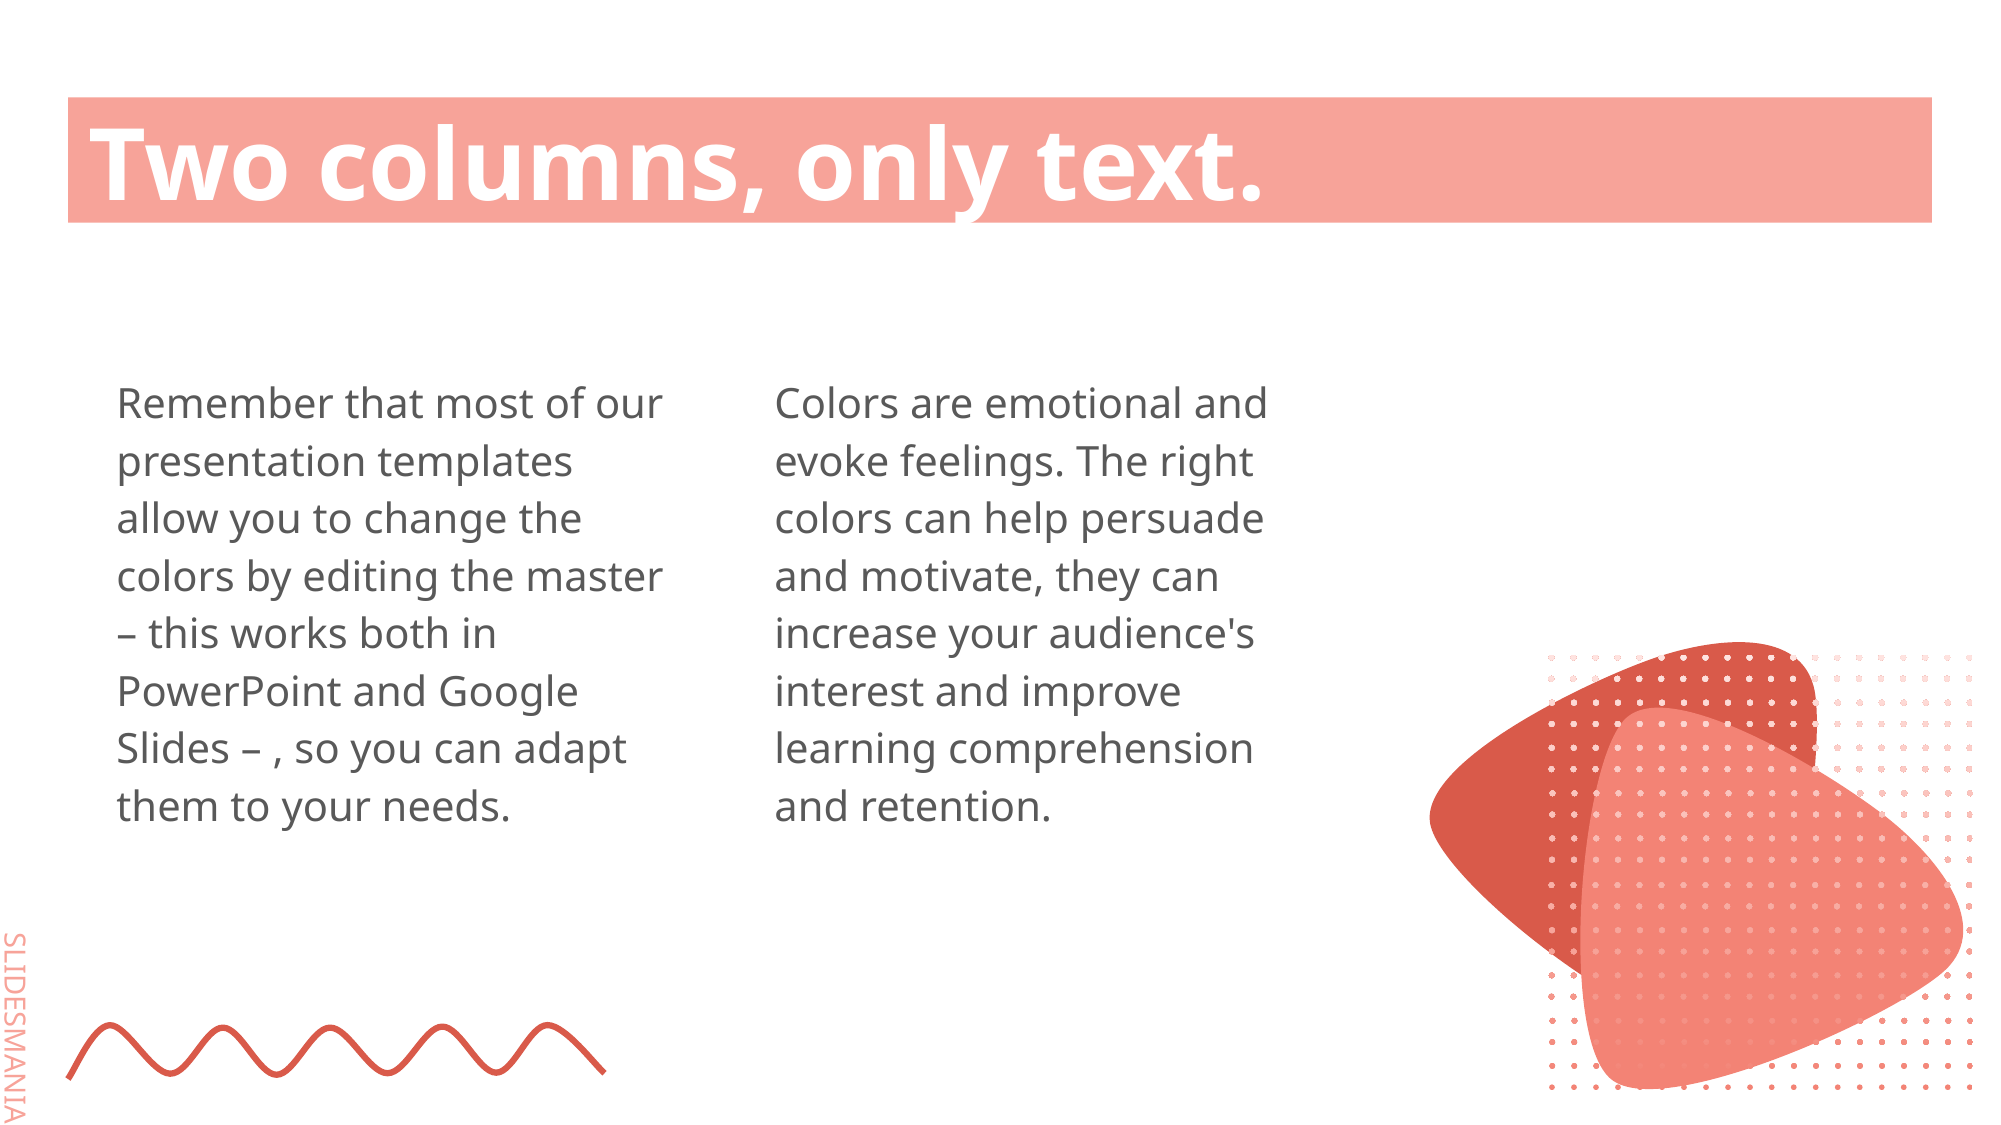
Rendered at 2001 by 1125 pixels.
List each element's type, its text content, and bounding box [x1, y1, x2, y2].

title Two columns, only text. [68, 97, 1932, 223]
text_box [67, 1025, 605, 1079]
list Colors are emotional and evoke feelings. The right colors can help persuade and motivate, they can increase your audience's interest and improve learning comprehension and retention. [754, 349, 1354, 961]
list Remember that most of our presentation templates allow you to change the colors by editing the master – this works both in PowerPoint and Google Slides – , so you can adapt them to your needs. [96, 349, 696, 961]
